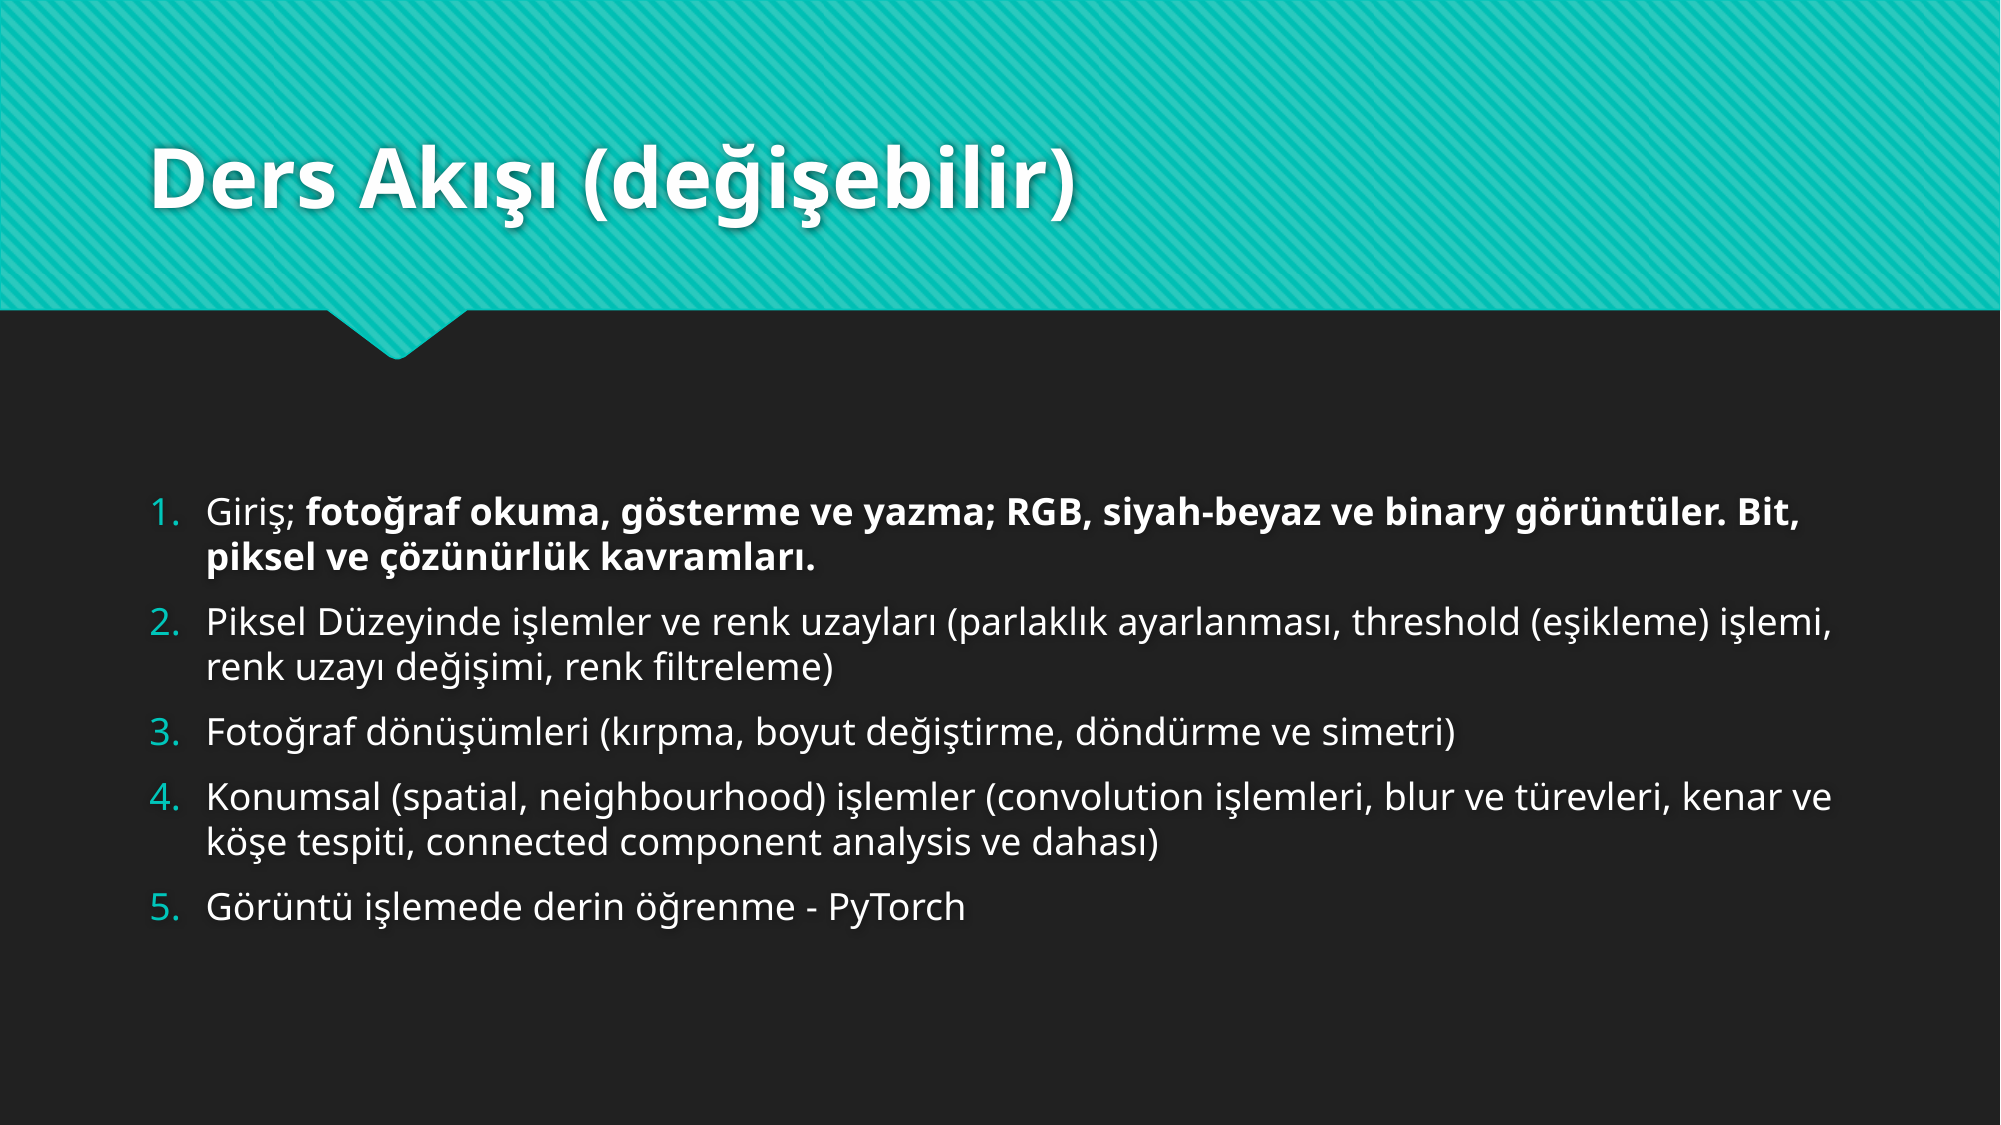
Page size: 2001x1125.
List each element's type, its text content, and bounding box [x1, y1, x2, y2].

title Ders Akışı (değişebilir) [132, 73, 1868, 233]
list Giriş; fotoğraf okuma, gösterme ve yazma; RGB, siyah-beyaz ve binary görüntüler. Bit, piksel ve çözünürlük kavramları. Piksel Düzeyinde işlemler ve renk uzayları (parlaklık ayarlanması, threshold (eşikleme) işlemi, renk uzayı değişimi, renk filtreleme) Fotoğraf dönüşümleri (kırpma, boyut değiştirme, döndürme ve simetri) Konumsal (spatial, neighbourhood) işlemler (convolution işlemleri, blur ve türevleri, kenar ve köşe tespiti, connected component analysis ve dahası) Görüntü işlemede derin öğrenme - PyTorch [134, 364, 1866, 1052]
